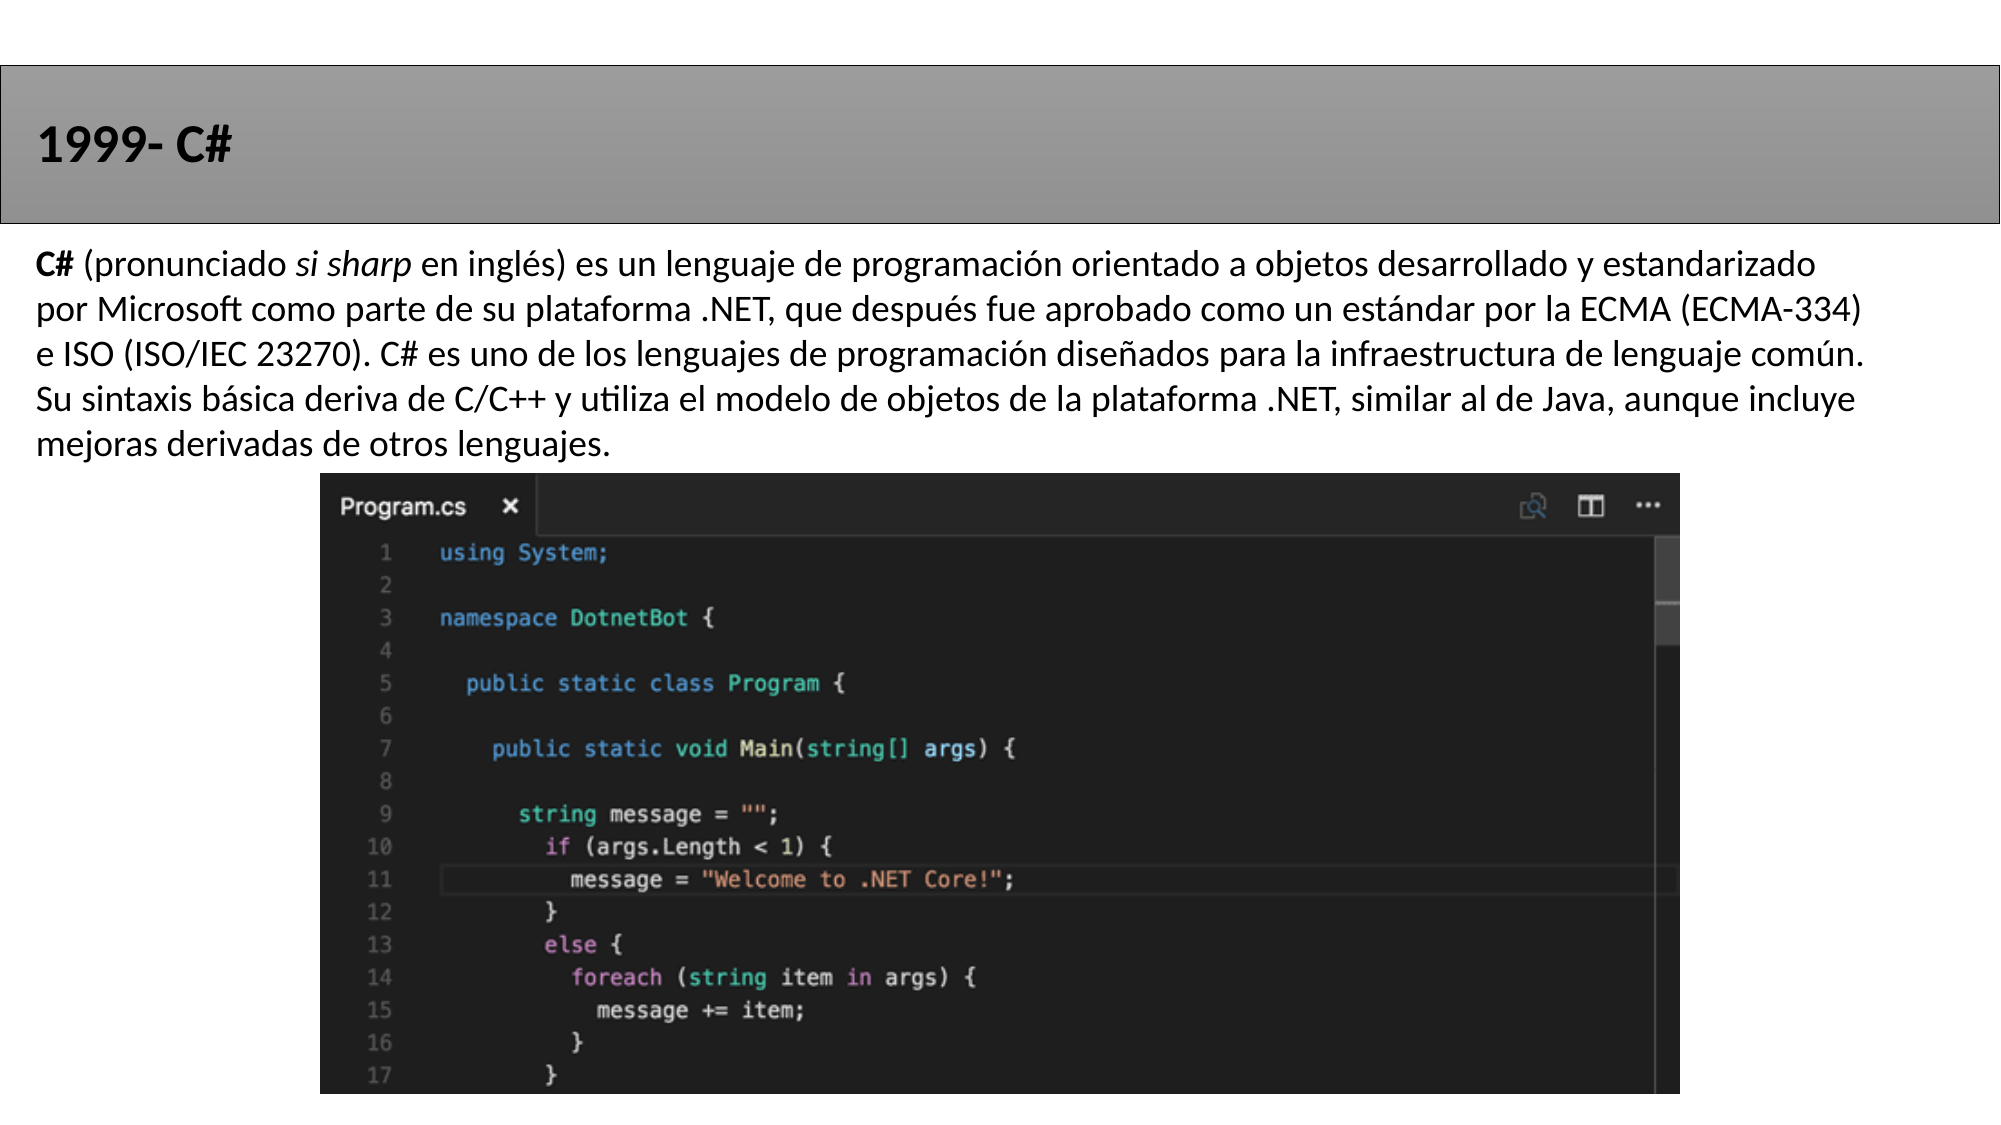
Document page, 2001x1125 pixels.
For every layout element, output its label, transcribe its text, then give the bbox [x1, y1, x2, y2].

picture [320, 473, 1680, 1094]
text_box 1999- C# [21, 107, 2000, 182]
text_box [0, 65, 2000, 224]
text_box C# (pronunciado si sharp en inglés) es un lenguaje de programación orientado a objetos desarrollado y estandarizado por Microsoft como parte de su plataforma .NET, que después fue aprobado como un estándar por la ECMA (ECMA-334) e ISO (ISO/IEC 23270). C# es uno de los lenguajes de programación diseñados para la infraestructura de lenguaje común. Su sintaxis básica deriva de C/C++ y utiliza el modelo de objetos de la plataforma .NET, similar al de Java, aunque incluye mejoras derivadas de otros lenguajes. [21, 231, 1971, 472]
